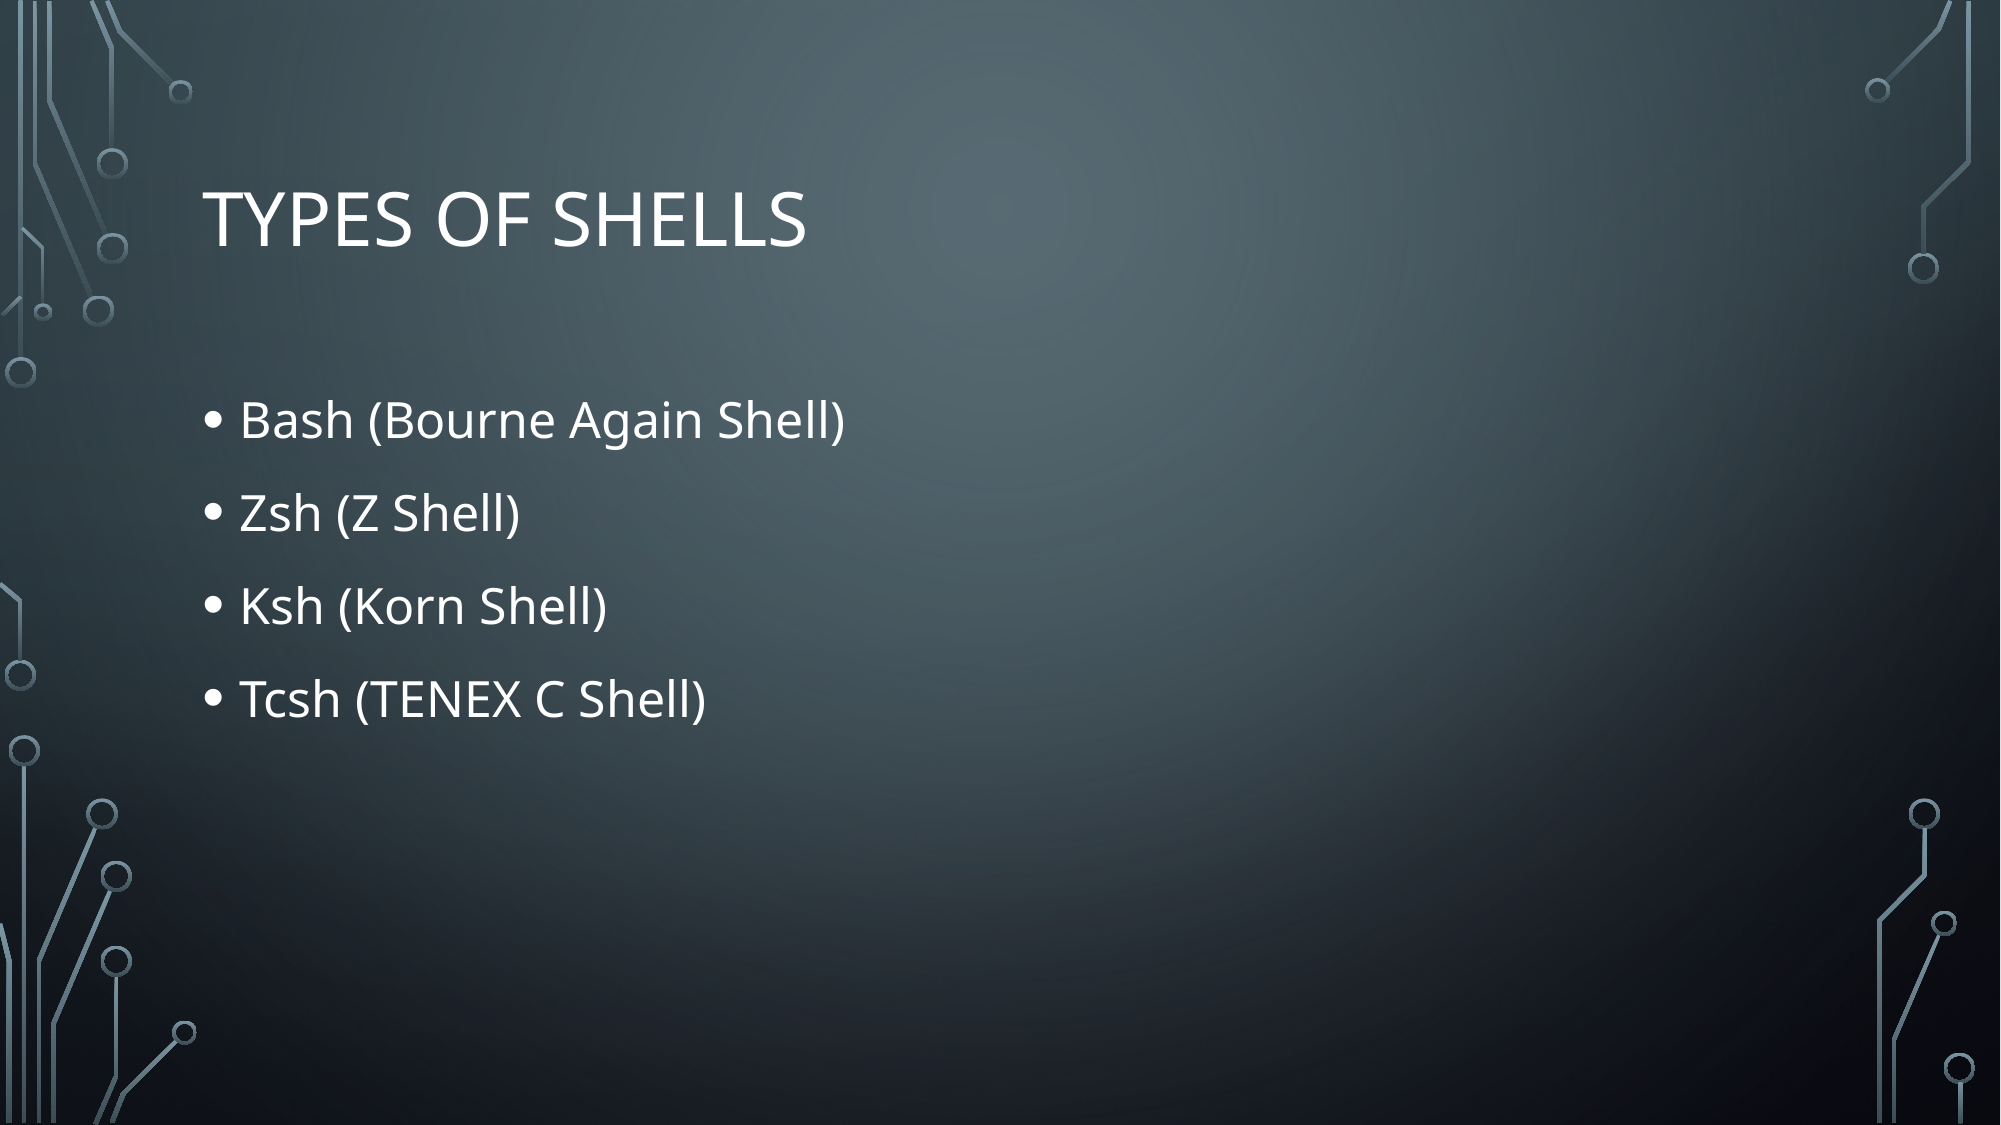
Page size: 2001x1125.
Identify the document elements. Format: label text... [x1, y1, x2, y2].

title Types of shells [187, 101, 1813, 344]
list Bash (Bourne Again Shell) Zsh (Z Shell) Ksh (Korn Shell) Tcsh (TENEX C Shell) [187, 369, 1813, 950]
